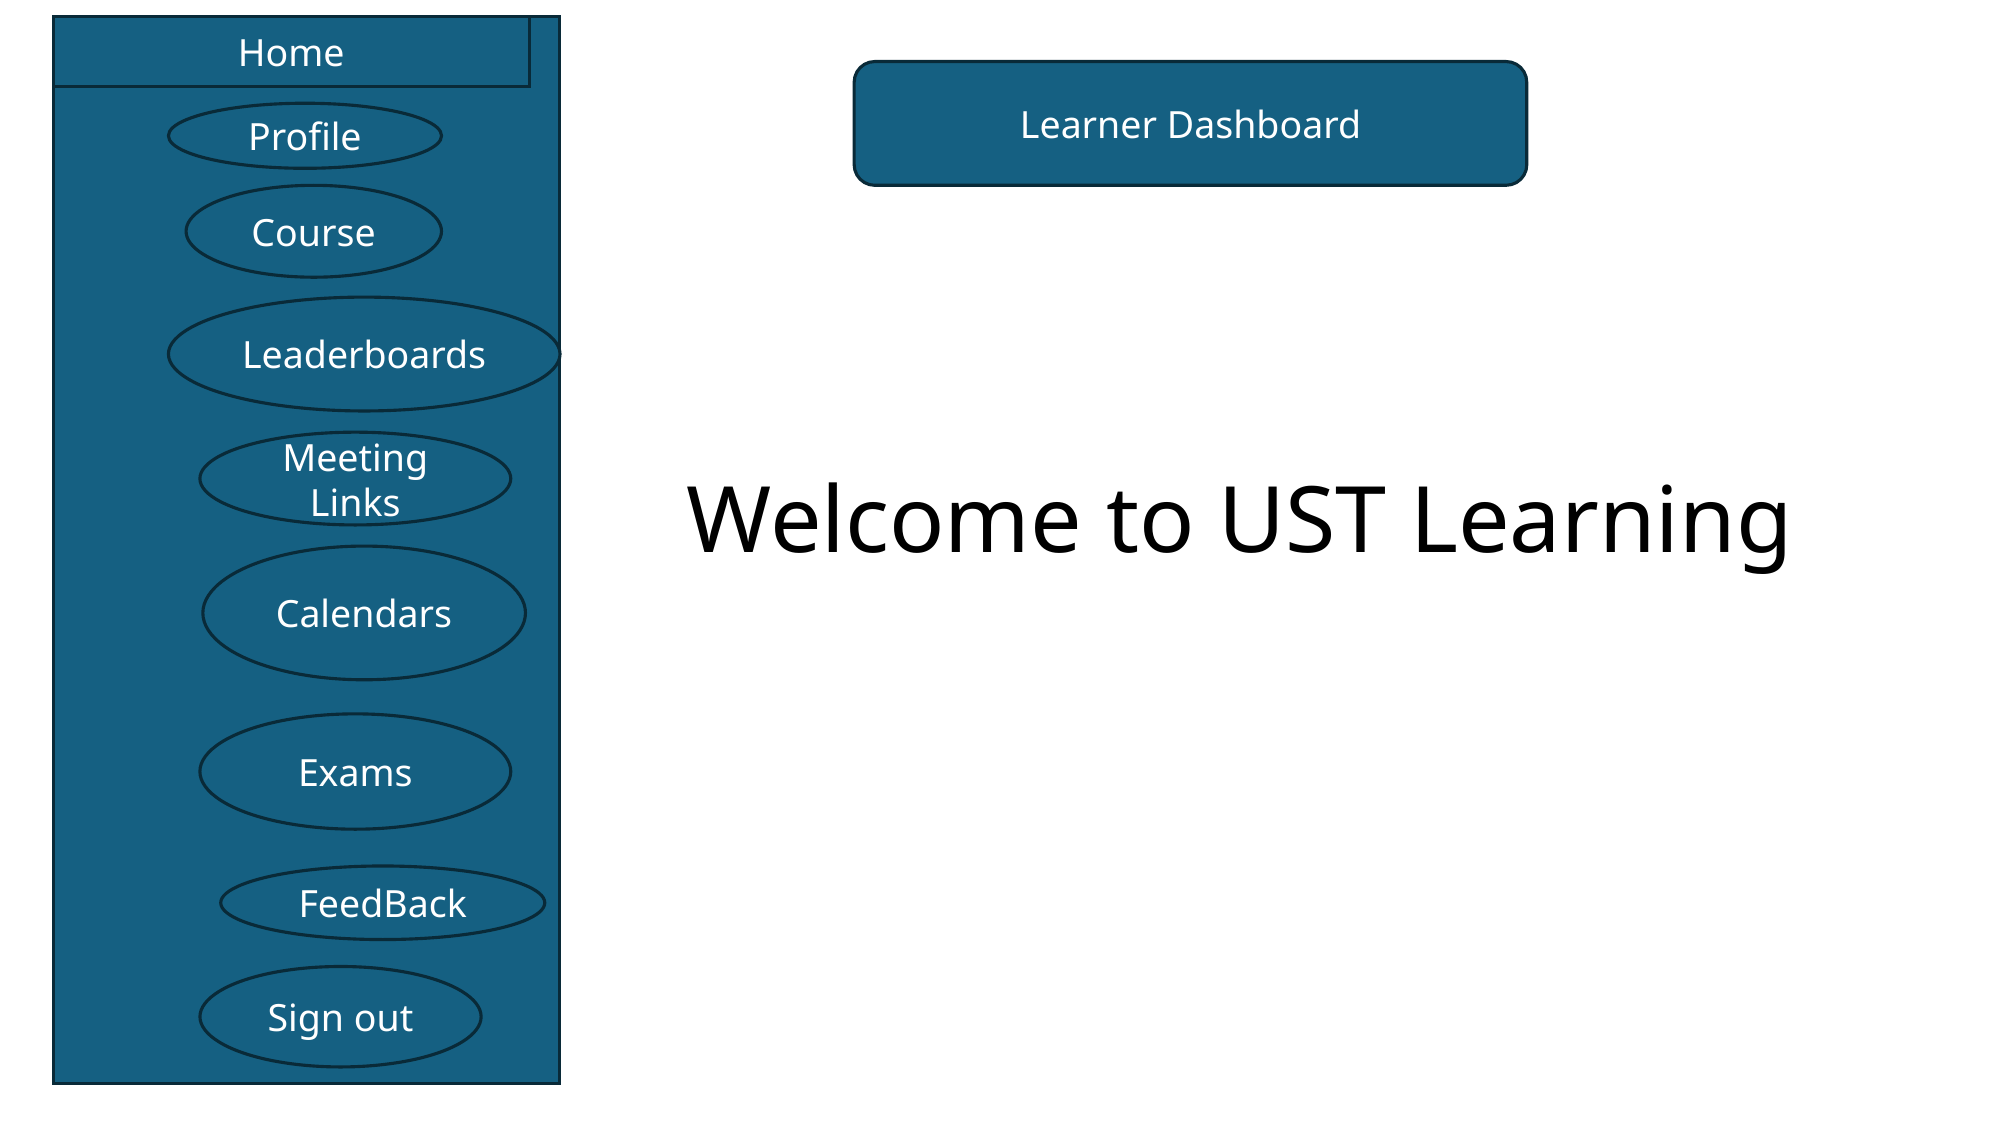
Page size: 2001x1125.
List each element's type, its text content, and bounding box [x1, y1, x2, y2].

text_box Profile [166, 101, 444, 170]
text_box Course [184, 183, 444, 279]
text_box Leaderboards [166, 295, 562, 413]
text_box Home [52, 15, 531, 88]
text_box Meeting Links [198, 430, 513, 527]
text_box Calendars [201, 544, 528, 682]
text_box [52, 15, 561, 1085]
text_box Sign out [198, 964, 483, 1069]
text_box Learner Dashboard [852, 59, 1529, 187]
text_box FeedBack [219, 864, 547, 942]
text_box Exams [198, 712, 513, 831]
subtitle Welcome to UST Learning [582, 465, 1923, 635]
